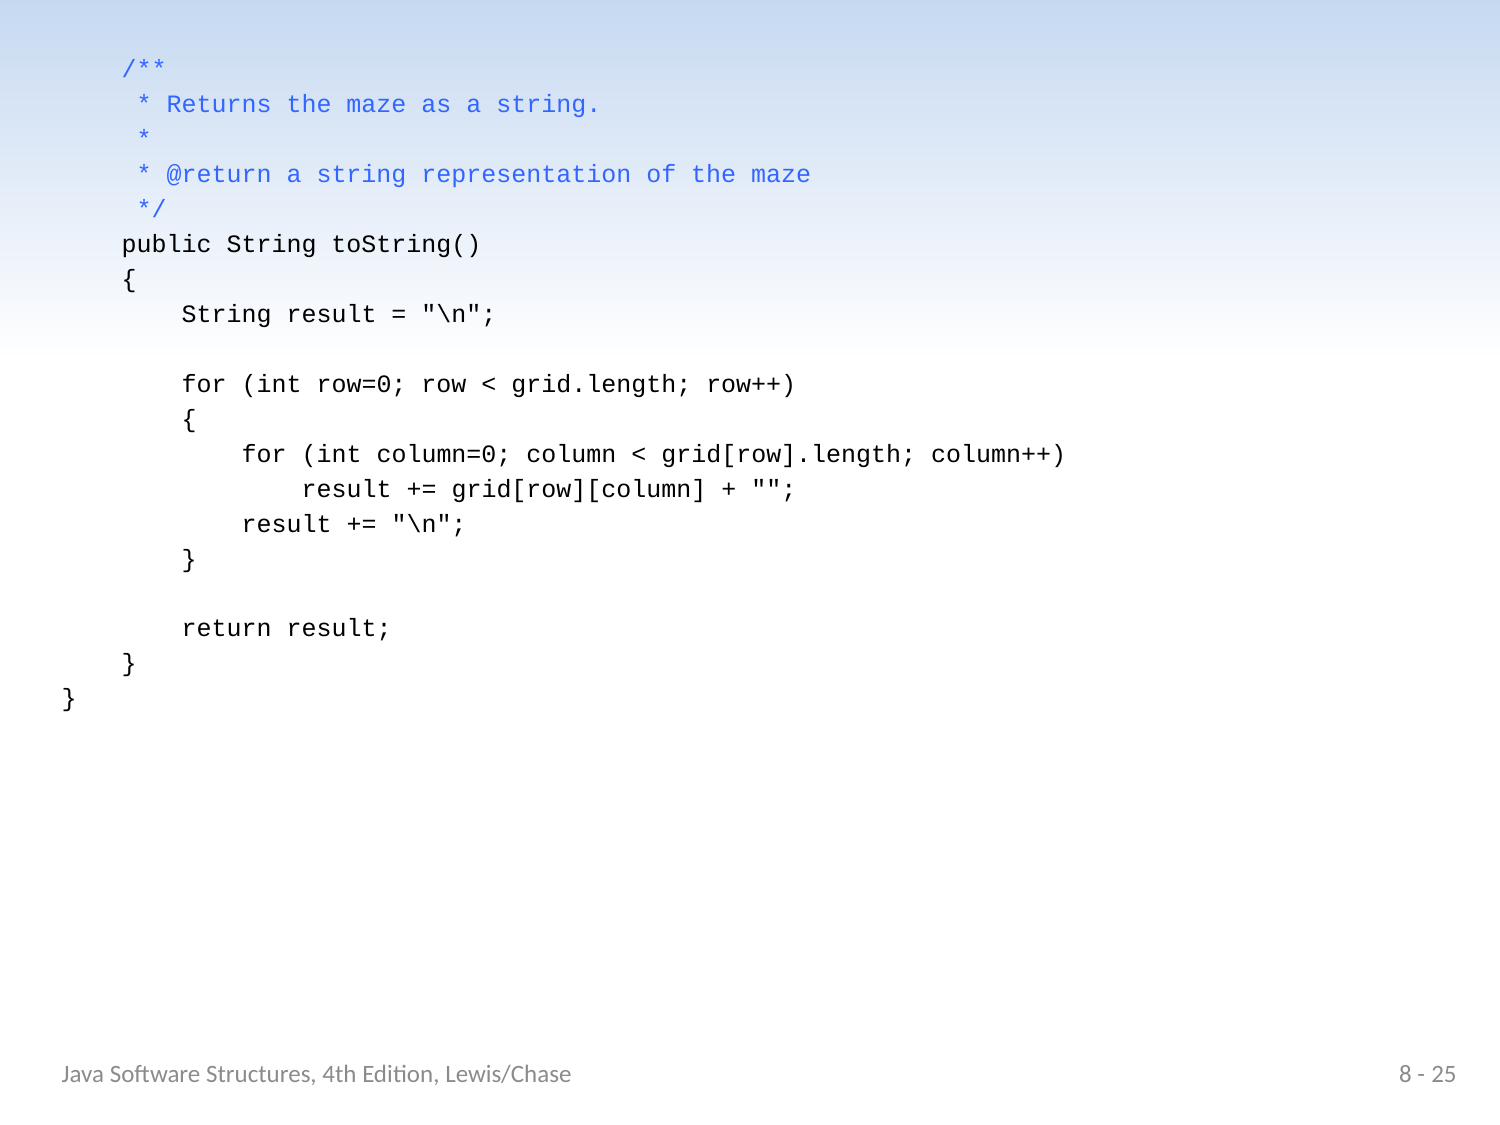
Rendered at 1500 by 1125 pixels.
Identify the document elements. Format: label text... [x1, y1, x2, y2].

footer Java Software Structures, 4th Edition, Lewis/Chase [46, 1042, 1122, 1103]
slide_number 8 - 25 [1122, 1042, 1472, 1103]
list /** * Returns the maze as a string. * * @return a string representation of the maze */ public String toString() { String result = "\n"; for (int row=0; row < grid.length; row++) { for (int column=0; column < grid[row].length; column++) result += grid[row][column] + ""; result += "\n"; } return result; } } [46, 45, 1473, 1043]
